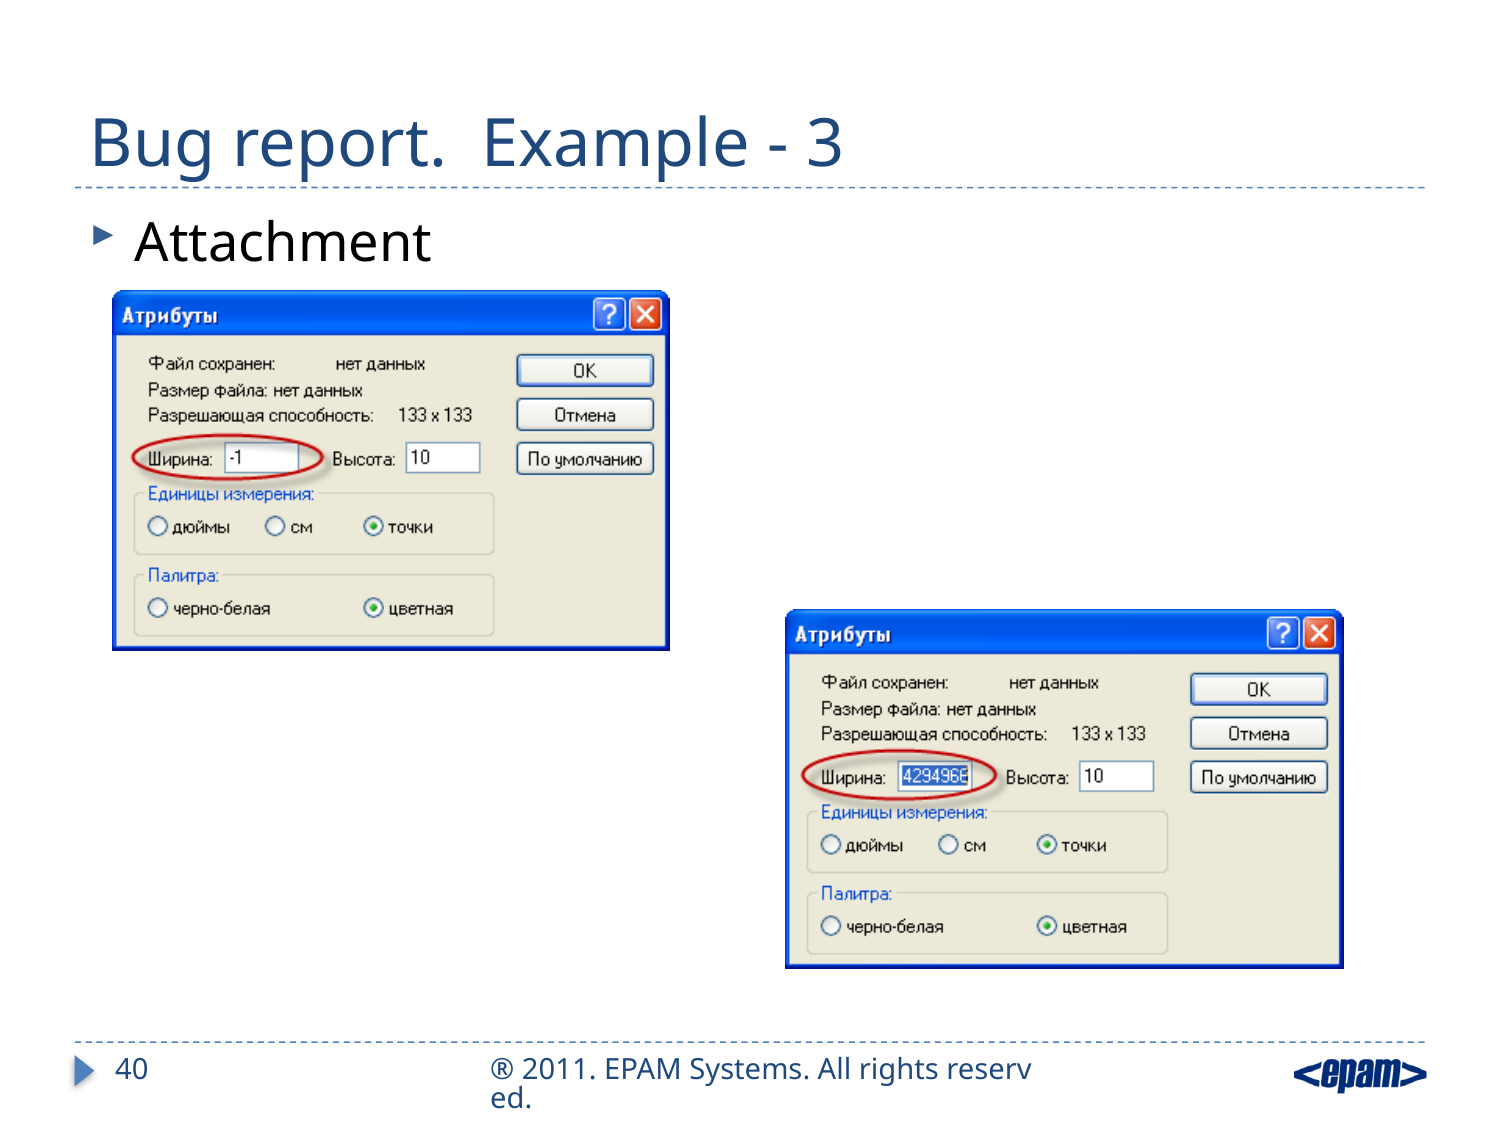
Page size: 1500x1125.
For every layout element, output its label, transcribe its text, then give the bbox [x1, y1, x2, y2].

picture [785, 609, 1344, 970]
picture [111, 290, 671, 651]
slide_number 40 [100, 1042, 426, 1103]
footer ® 2011. EPAM Systems. All rights reserved. [475, 1042, 1051, 1103]
picture [1293, 1058, 1427, 1094]
title Bug report. Example - 3 [75, 24, 1425, 188]
list Attachment [75, 200, 1425, 1010]
